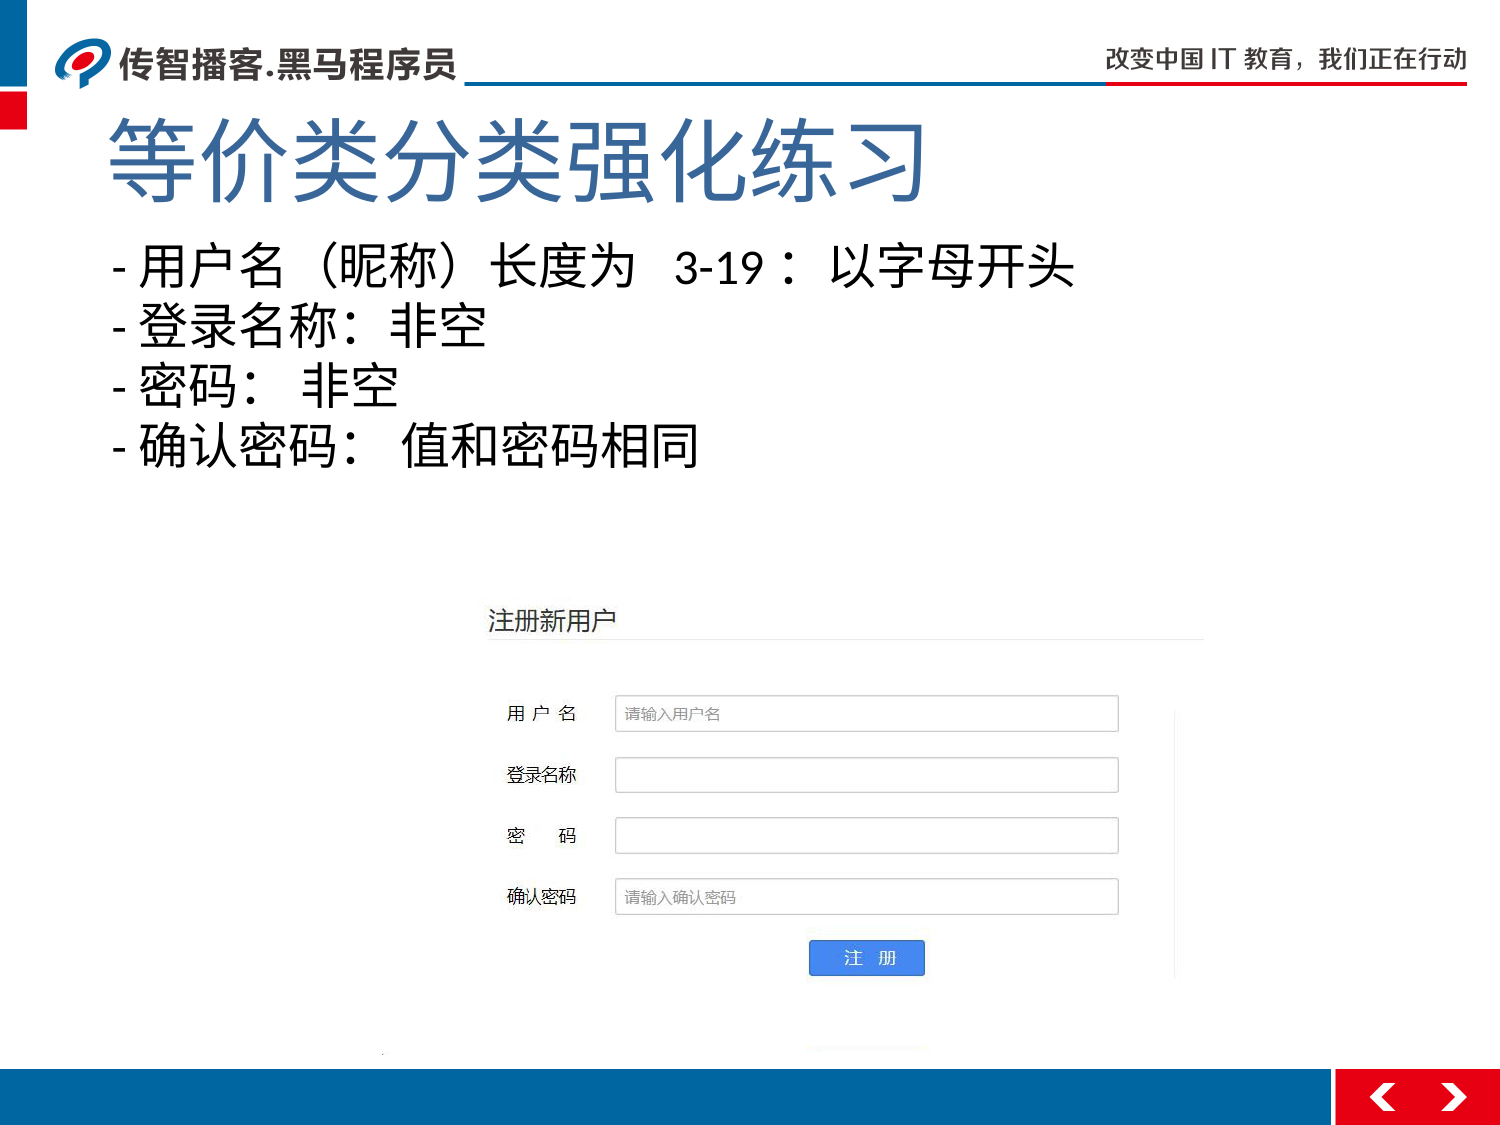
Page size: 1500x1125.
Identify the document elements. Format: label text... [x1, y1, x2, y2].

list -用户名（昵称）长度为 3-19：以字母开头 -登录名称：非空 -密码： 非空 -确认密码： 值和密码相同 [96, 227, 1447, 1033]
title 等价类分类强化练习 [53, 96, 986, 228]
picture [0, 0, 1500, 1125]
